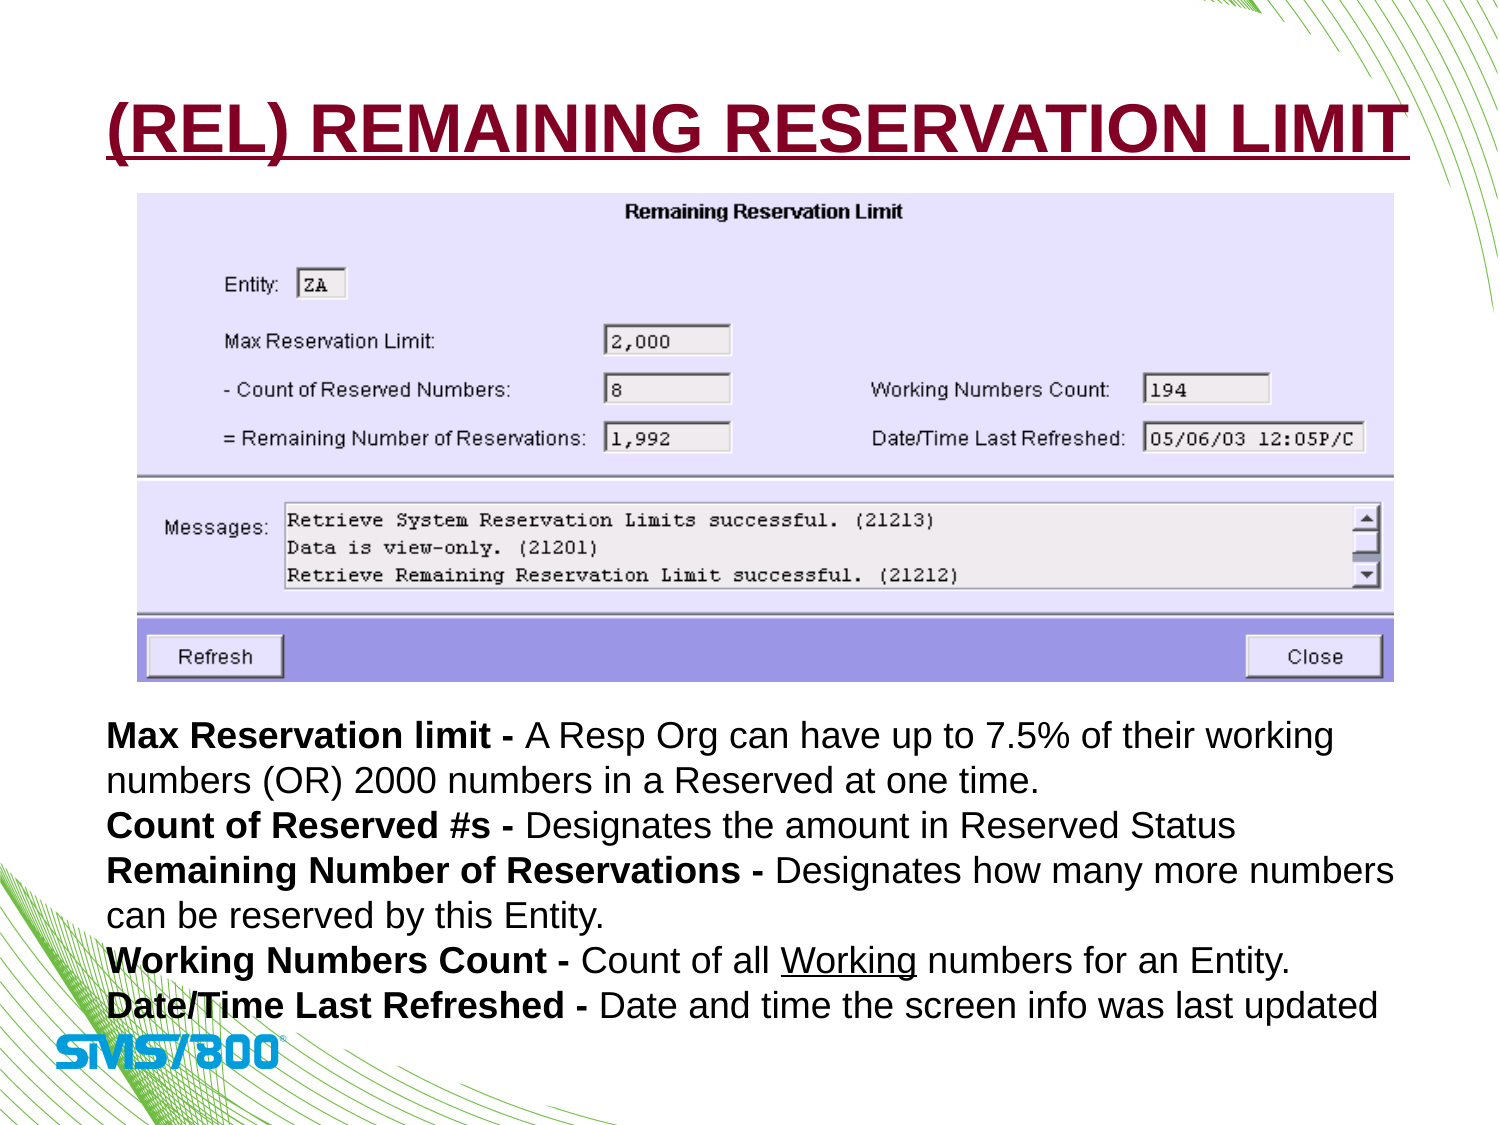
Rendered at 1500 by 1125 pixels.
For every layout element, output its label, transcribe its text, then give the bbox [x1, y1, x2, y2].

picture [0, 0, 1500, 1125]
title (REL) Remaining Reservation Limit [91, 75, 1429, 175]
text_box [137, 193, 1394, 682]
text_box Max Reservation limit - A Resp Org can have up to 7.5% of their working numbers (OR) 2000 numbers in a Reserved at one time. Count of Reserved #s - Designates the amount in Reserved Status Remaining Number of Reservations - Designates how many more numbers can be reserved by this Entity. Working Numbers Count - Count of all Working numbers for an Entity. Date/Time Last Refreshed - Date and time the screen info was last updated [91, 703, 1429, 1078]
